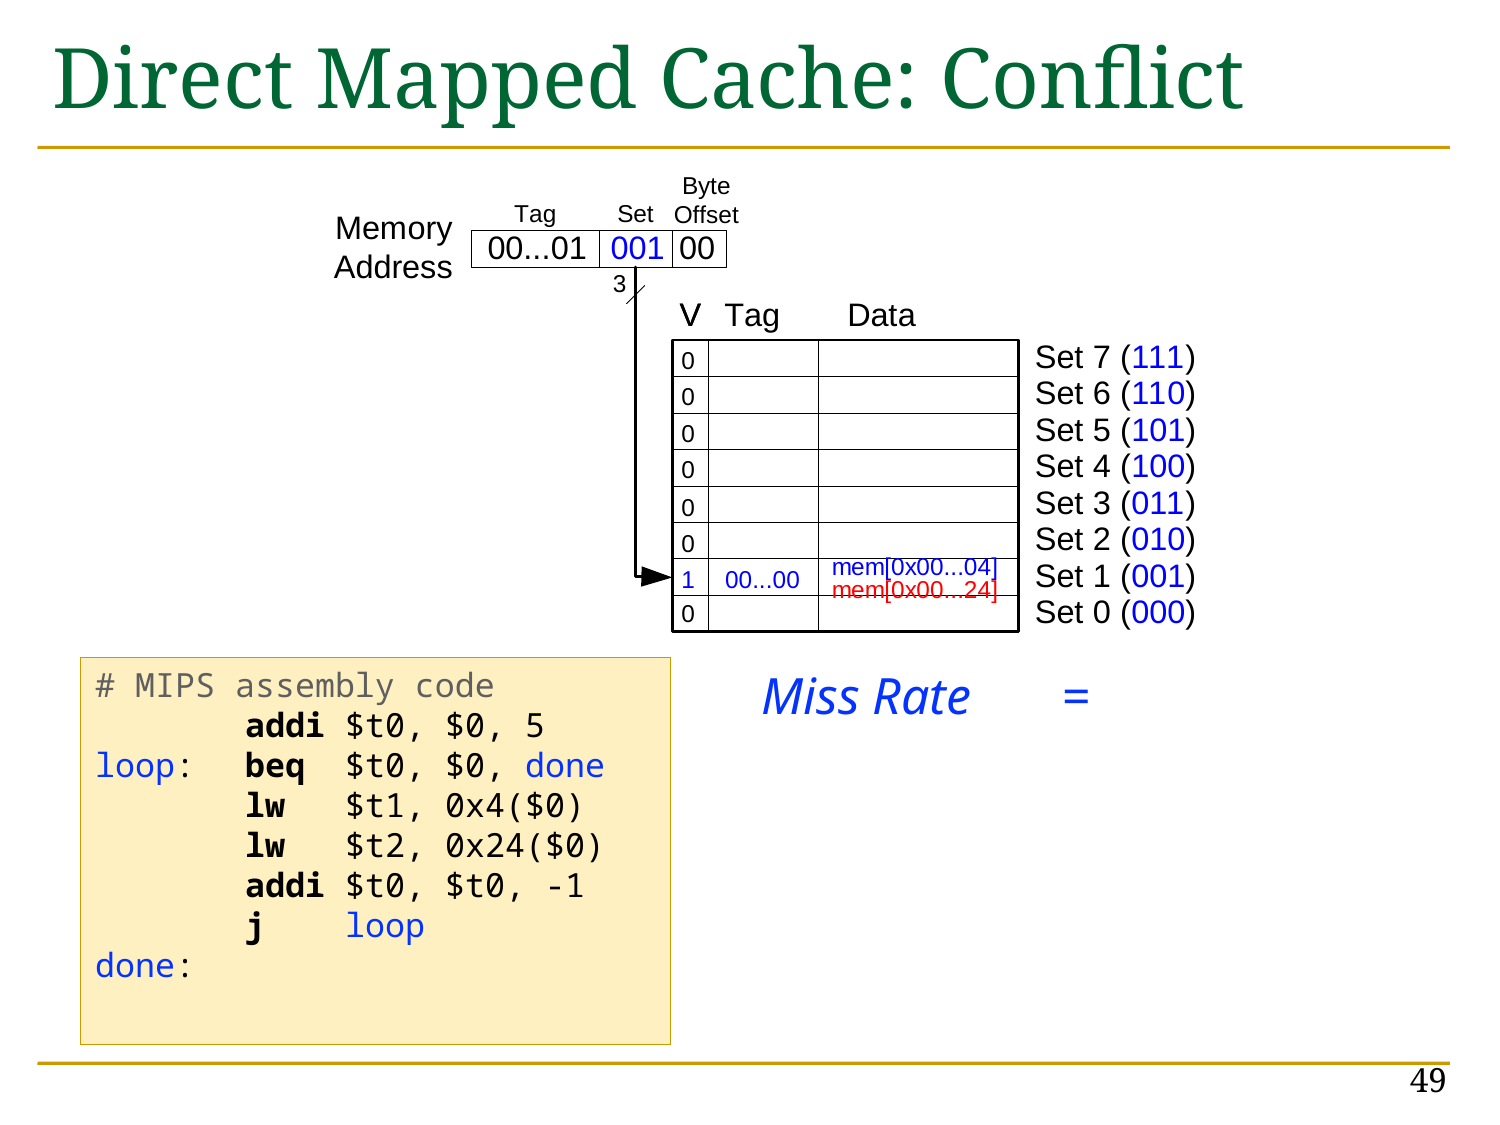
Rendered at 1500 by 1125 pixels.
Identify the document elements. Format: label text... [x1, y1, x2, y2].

title Direct Mapped Cache: Conflict [37, 0, 1385, 150]
text_box 49 [1111, 1036, 1462, 1112]
list # MIPS assembly code addi $t0, $0, 5 loop: beq $t0, $0, done lw $t1, 0x4($0) lw $t2, 0x24($0) addi $t0, $t0, -1 j loop done: [80, 657, 671, 1045]
list Miss Rate = [746, 657, 1382, 1045]
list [307, 162, 1226, 643]
